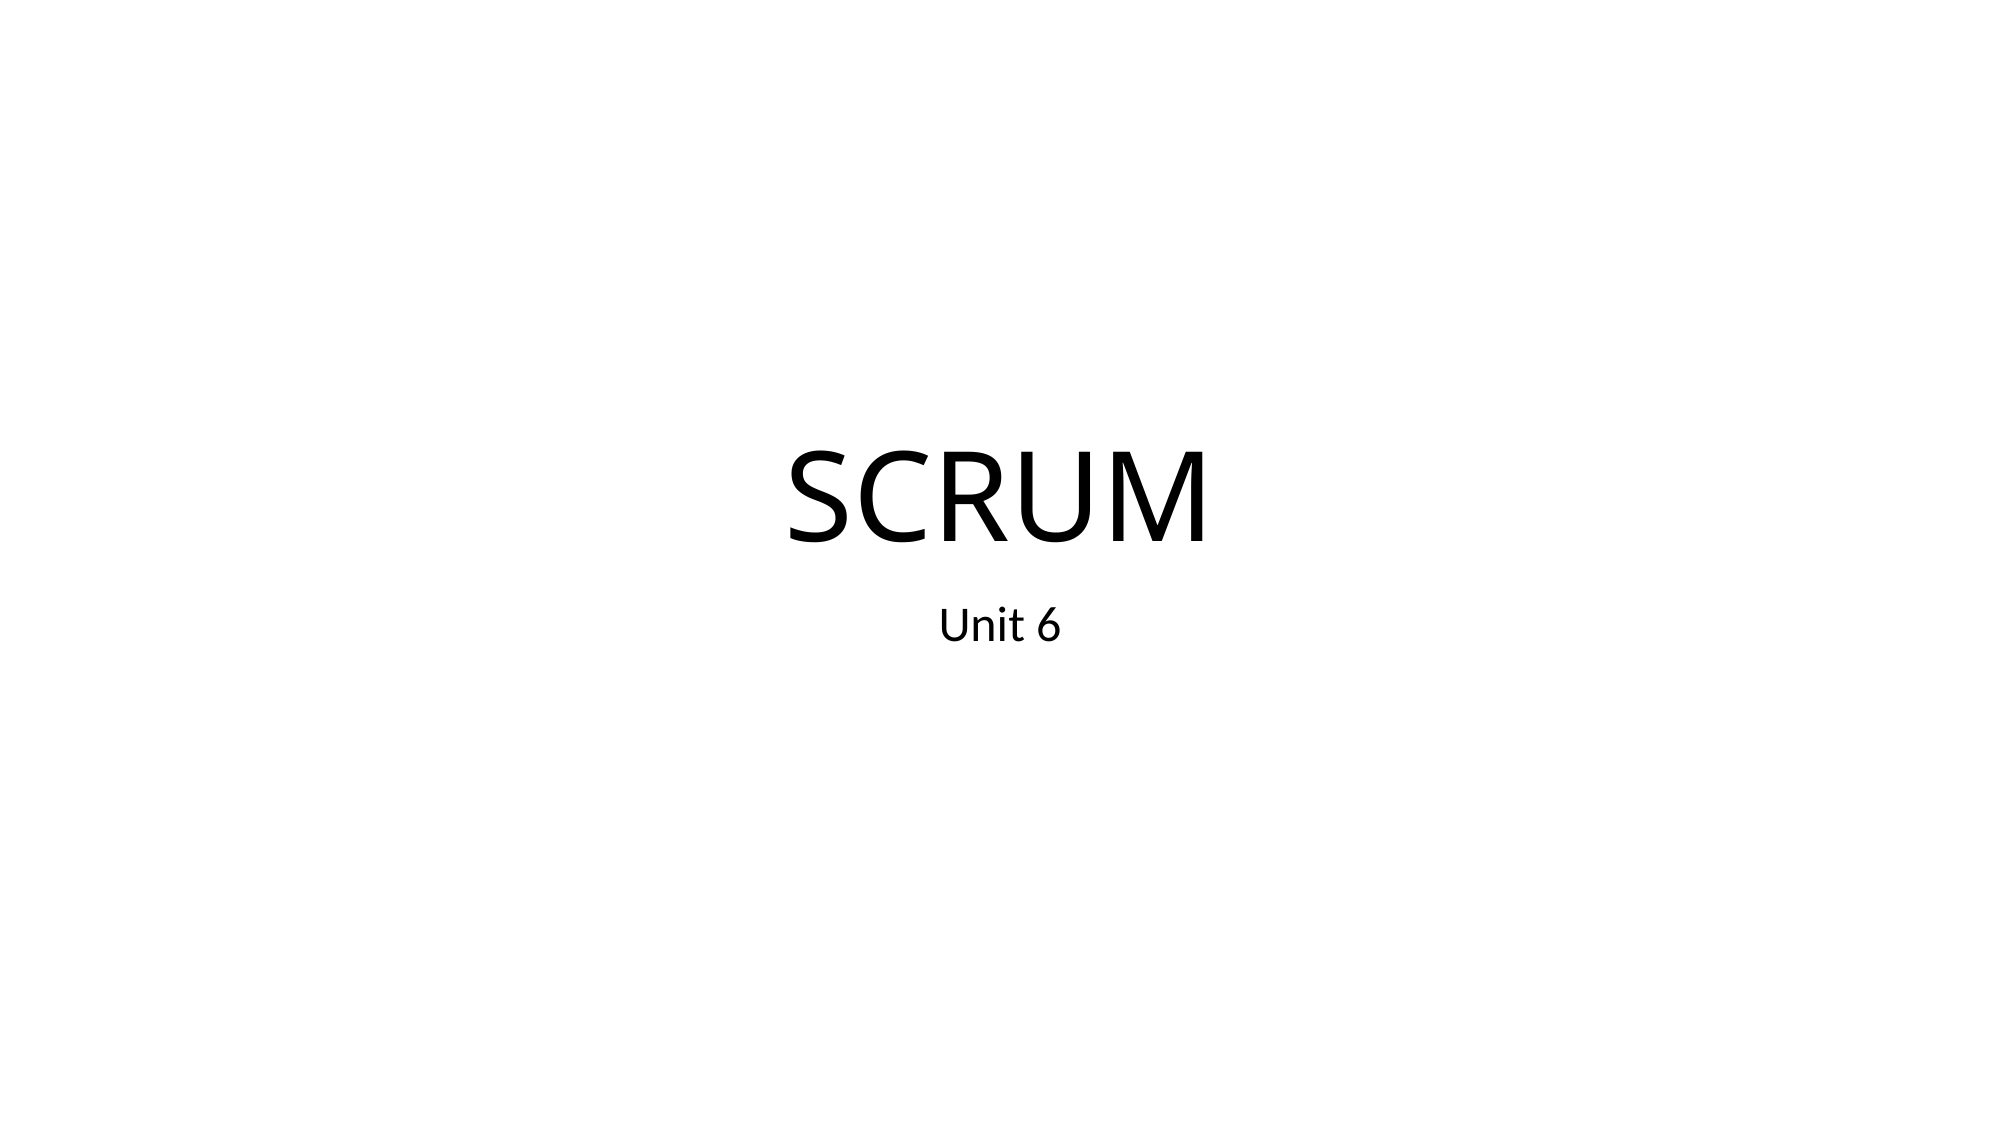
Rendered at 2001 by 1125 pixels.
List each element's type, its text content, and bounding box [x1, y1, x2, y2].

title SCRUM [249, 184, 1750, 576]
subtitle Unit 6 [249, 590, 1750, 863]
